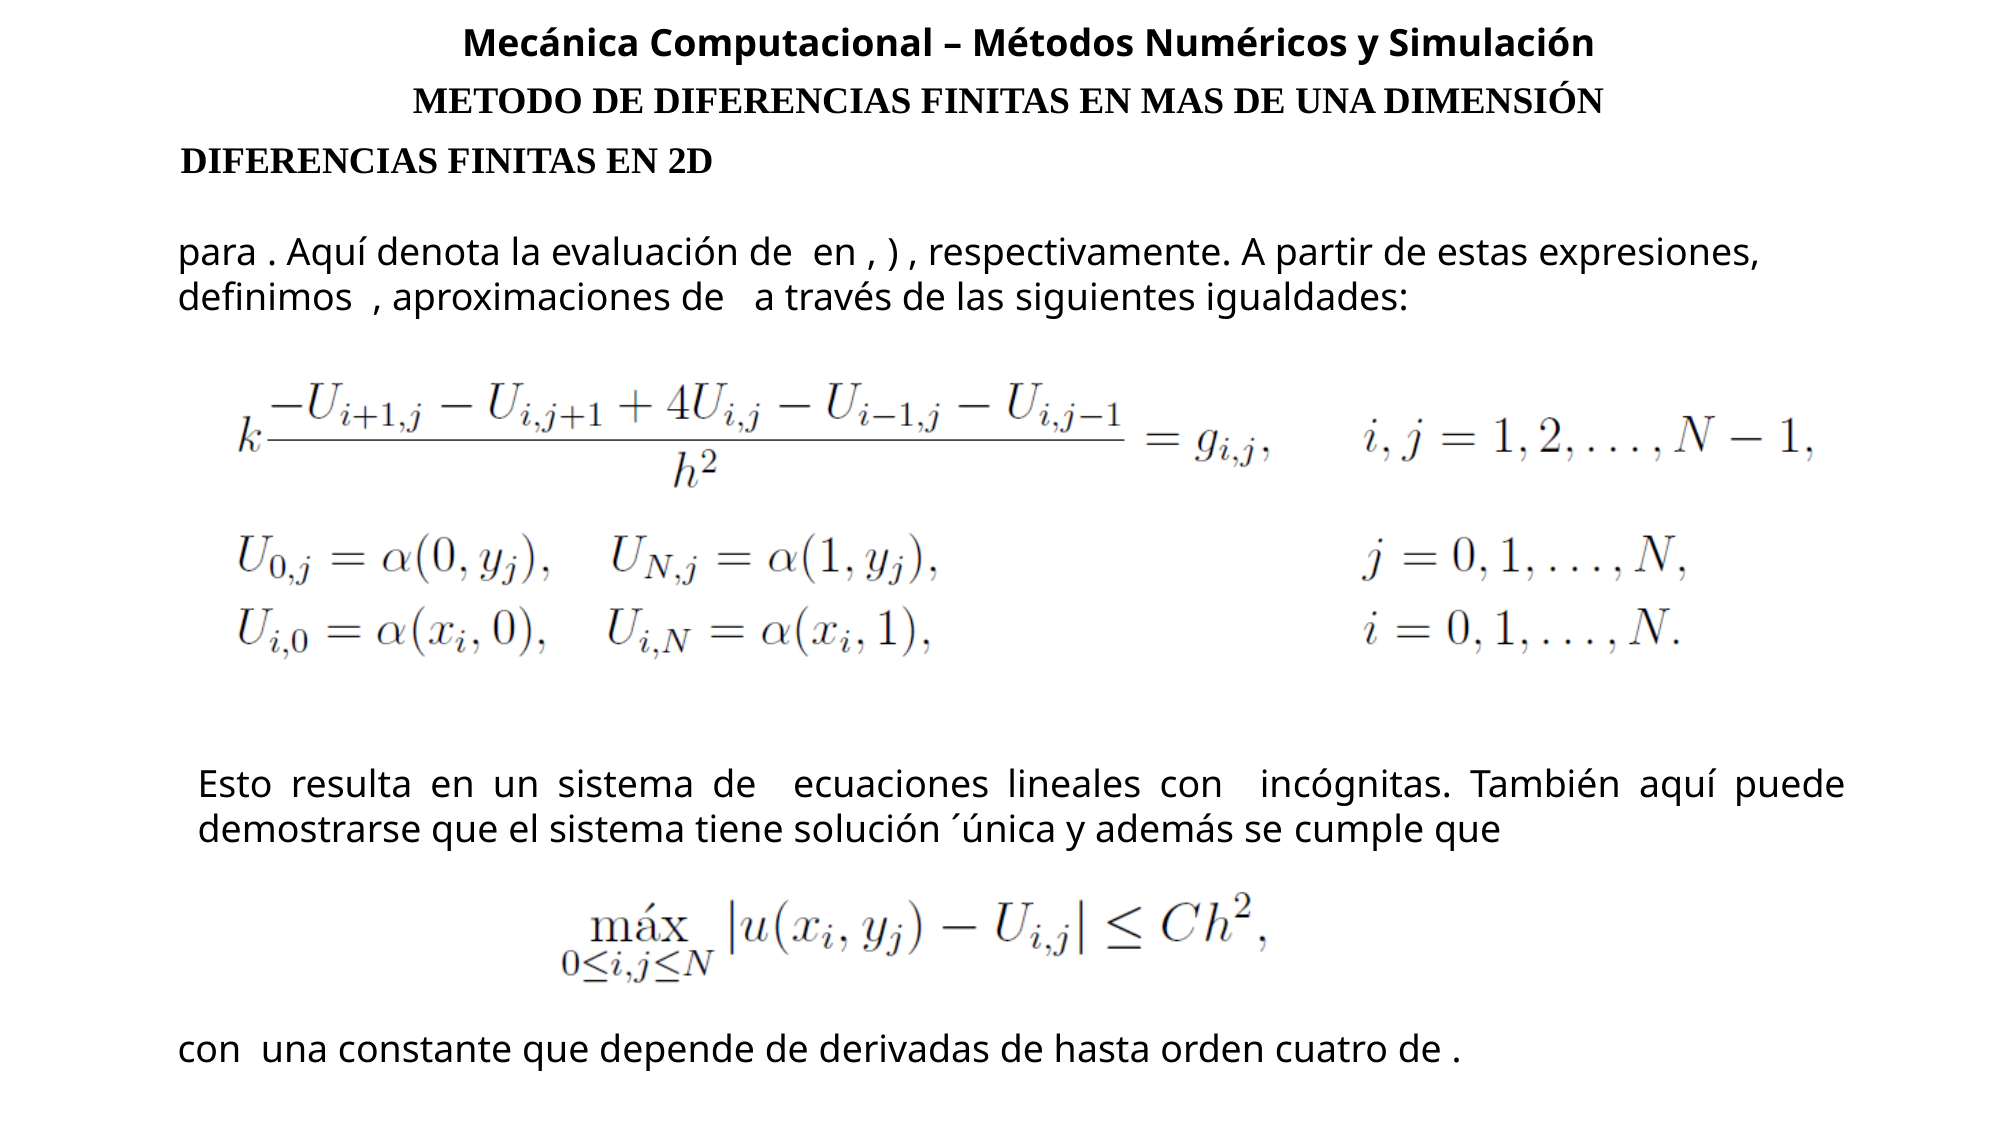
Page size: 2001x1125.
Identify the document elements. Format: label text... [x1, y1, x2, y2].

text_box DIFERENCIAS FINITAS EN 2D [165, 129, 729, 189]
picture [539, 879, 1295, 998]
text_box METODO DE DIFERENCIAS FINITAS EN MAS DE UNA DIMENSIÓN [398, 68, 1620, 129]
text_box Mecánica Computacional – Métodos Numéricos y Simulación [447, 11, 1615, 68]
picture [206, 364, 1827, 687]
